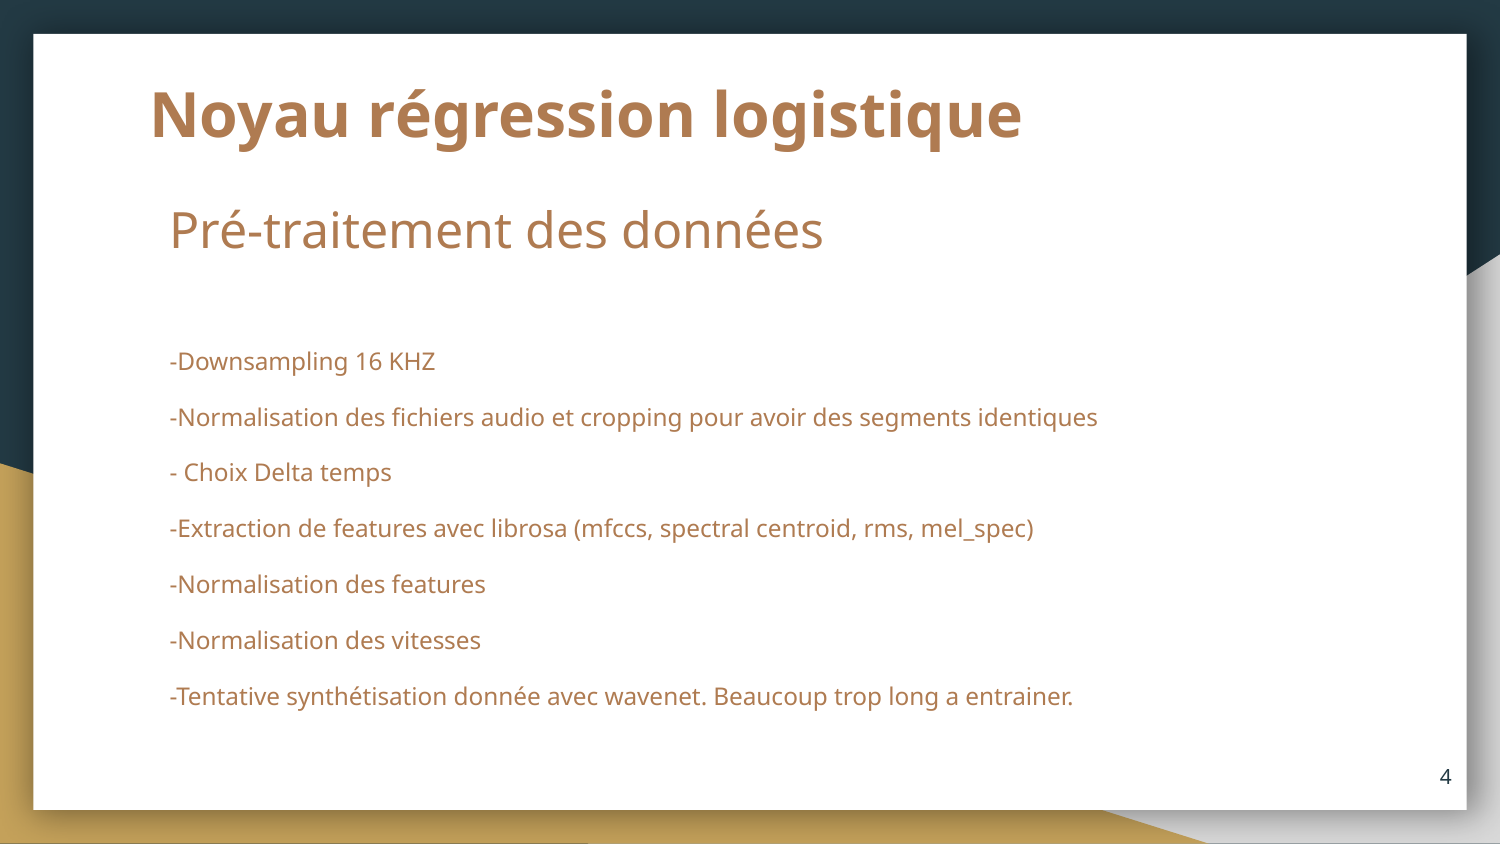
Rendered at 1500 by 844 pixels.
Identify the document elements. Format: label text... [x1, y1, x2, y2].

slide_number ‹#› [1376, 745, 1467, 810]
text_box Pré-traitement des données [154, 183, 1366, 287]
title Noyau régression logistique [134, 59, 1366, 217]
list -Downsampling 16 KHZ -Normalisation des fichiers audio et cropping pour avoir des segments identiques - Choix Delta temps -Extraction de features avec librosa (mfccs, spectral centroid, rms, mel_spec) -Normalisation des features -Normalisation des vitesses -Tentative synthétisation donnée avec wavenet. Beaucoup trop long a entrainer. [154, 326, 1366, 729]
